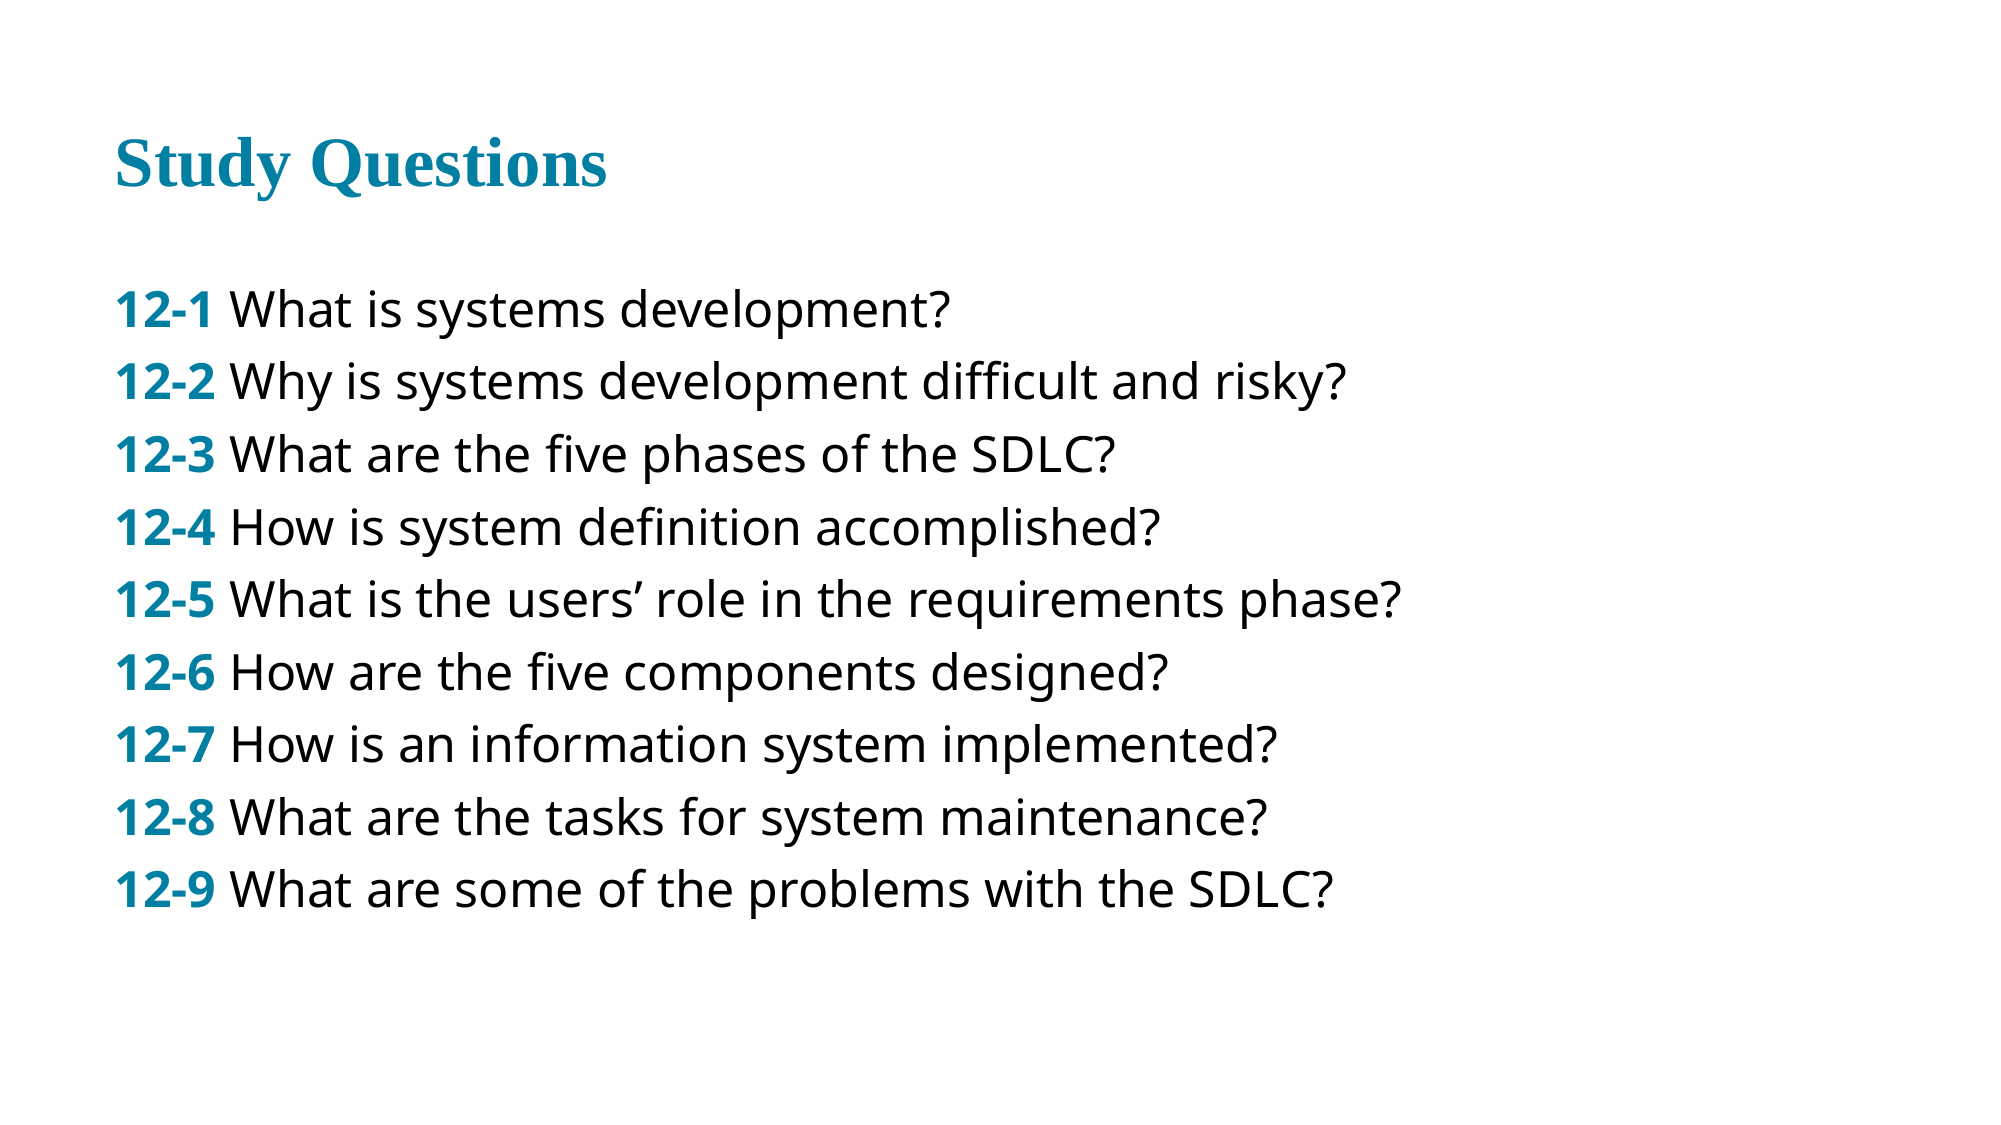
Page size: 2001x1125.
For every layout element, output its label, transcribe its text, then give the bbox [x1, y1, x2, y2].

list 12-1 What is systems development? 12-2 Why is systems development difficult and risky? 12-3 What are the five phases of the S D L C? 12-4 How is system definition accomplished? 12-5 What is the users’ role in the requirements phase? 12-6 How are the five components designed? 12-7 How is an information system implemented? 12-8 What are the tasks for system maintenance? 12-9 What are some of the problems with the S D L C? [99, 262, 1900, 1005]
title Study Questions [99, 35, 1900, 216]
